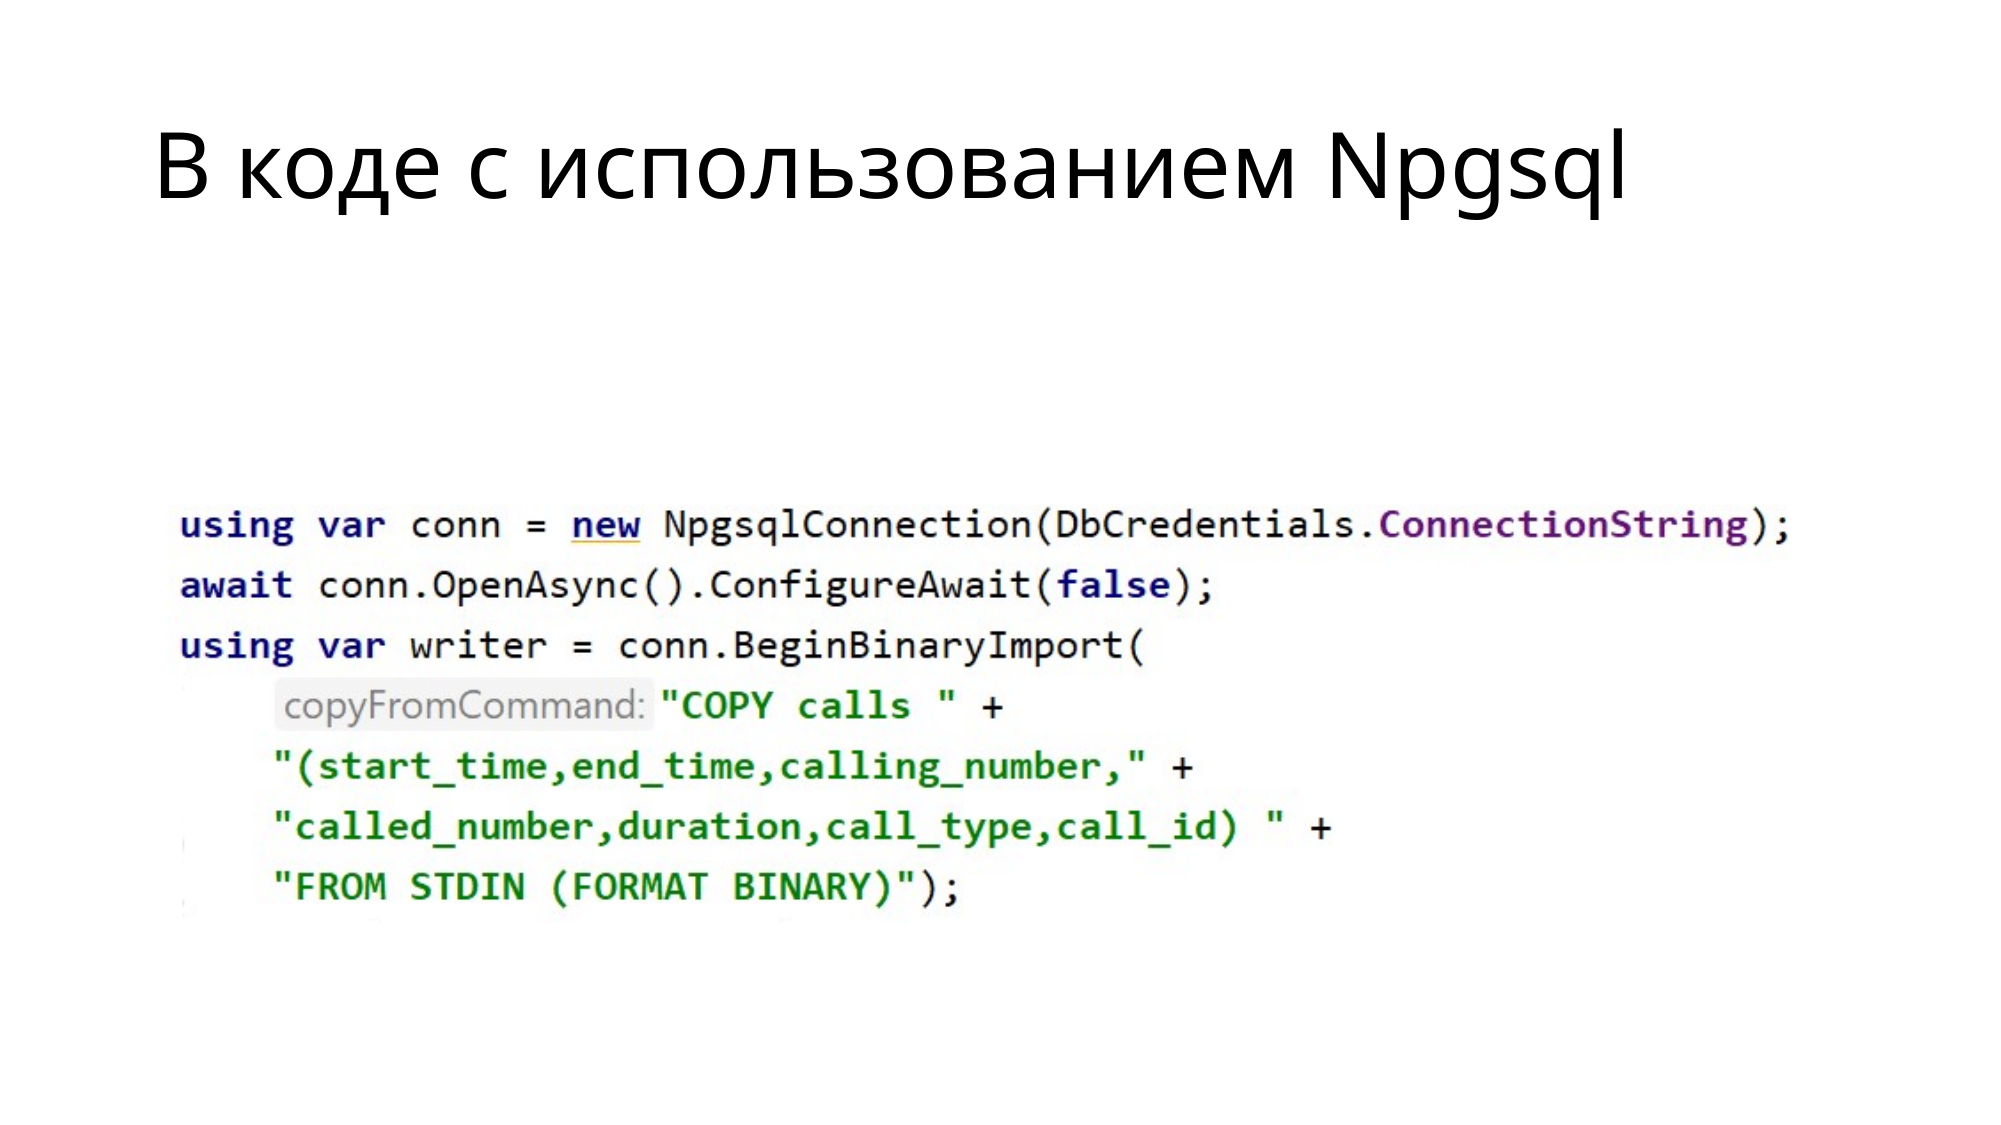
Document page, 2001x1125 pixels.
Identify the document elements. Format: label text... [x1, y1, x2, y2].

title В коде с использованием Npgsql [137, 59, 1863, 278]
picture [142, 486, 1814, 923]
